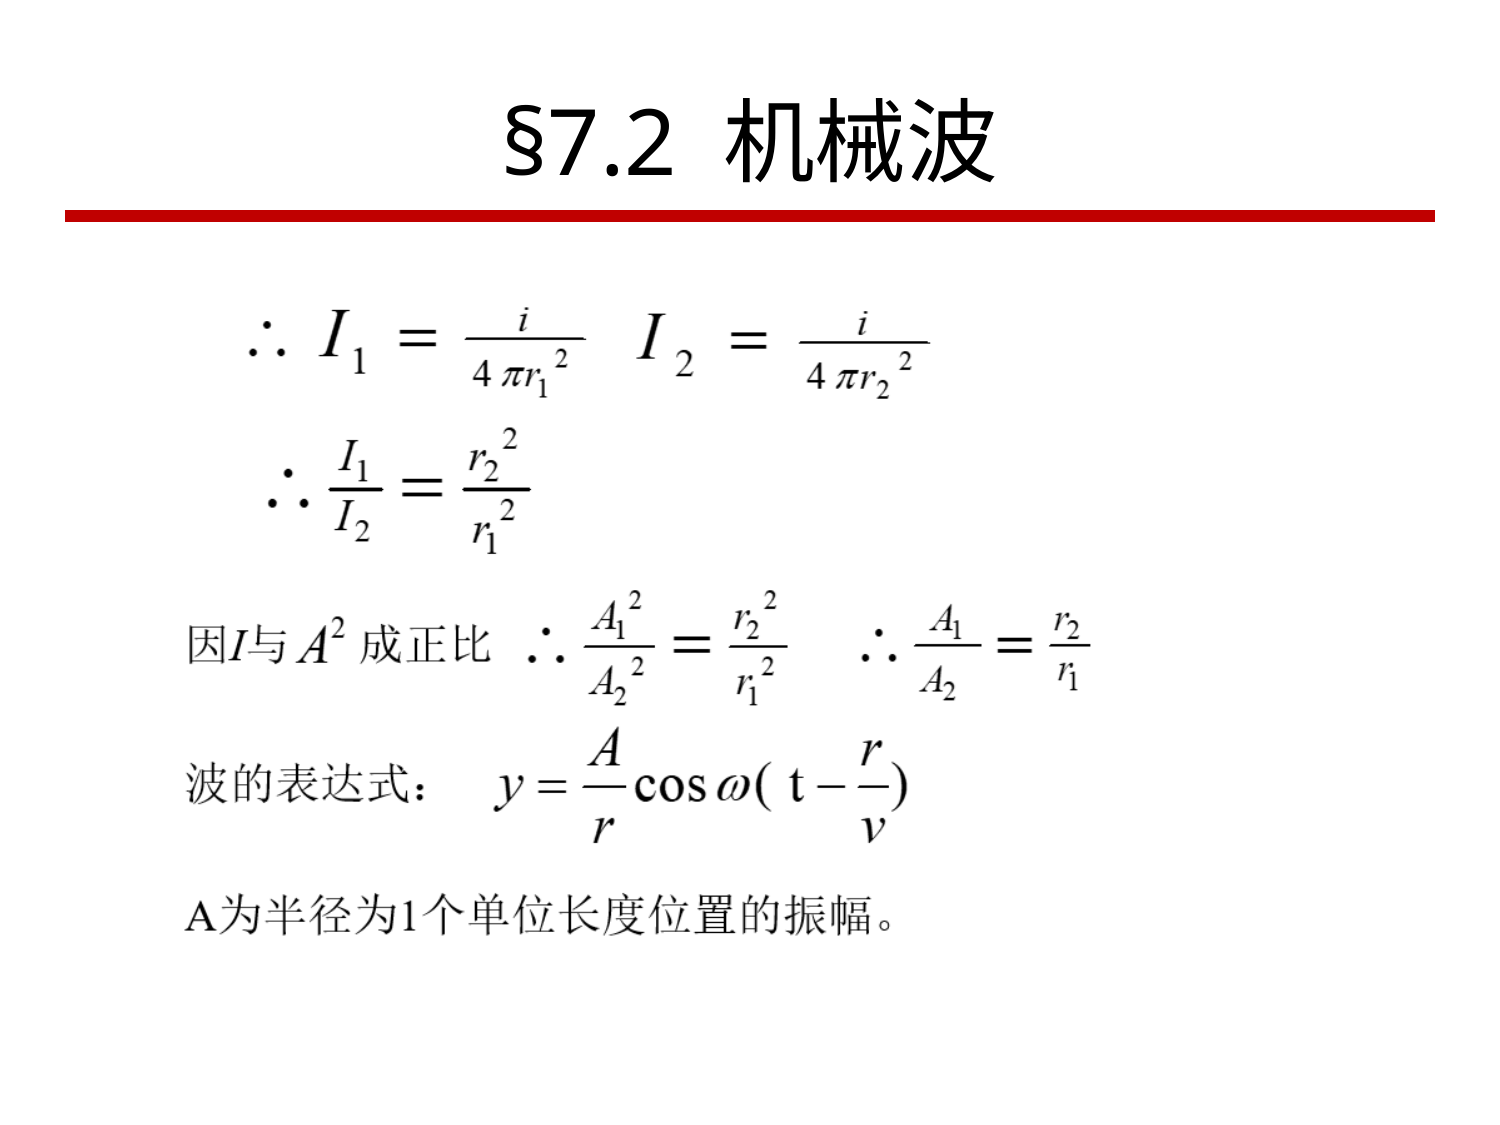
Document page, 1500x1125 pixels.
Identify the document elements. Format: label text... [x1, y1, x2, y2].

title §7.2 机械波 [41, 45, 1459, 233]
picture [111, 290, 1108, 973]
